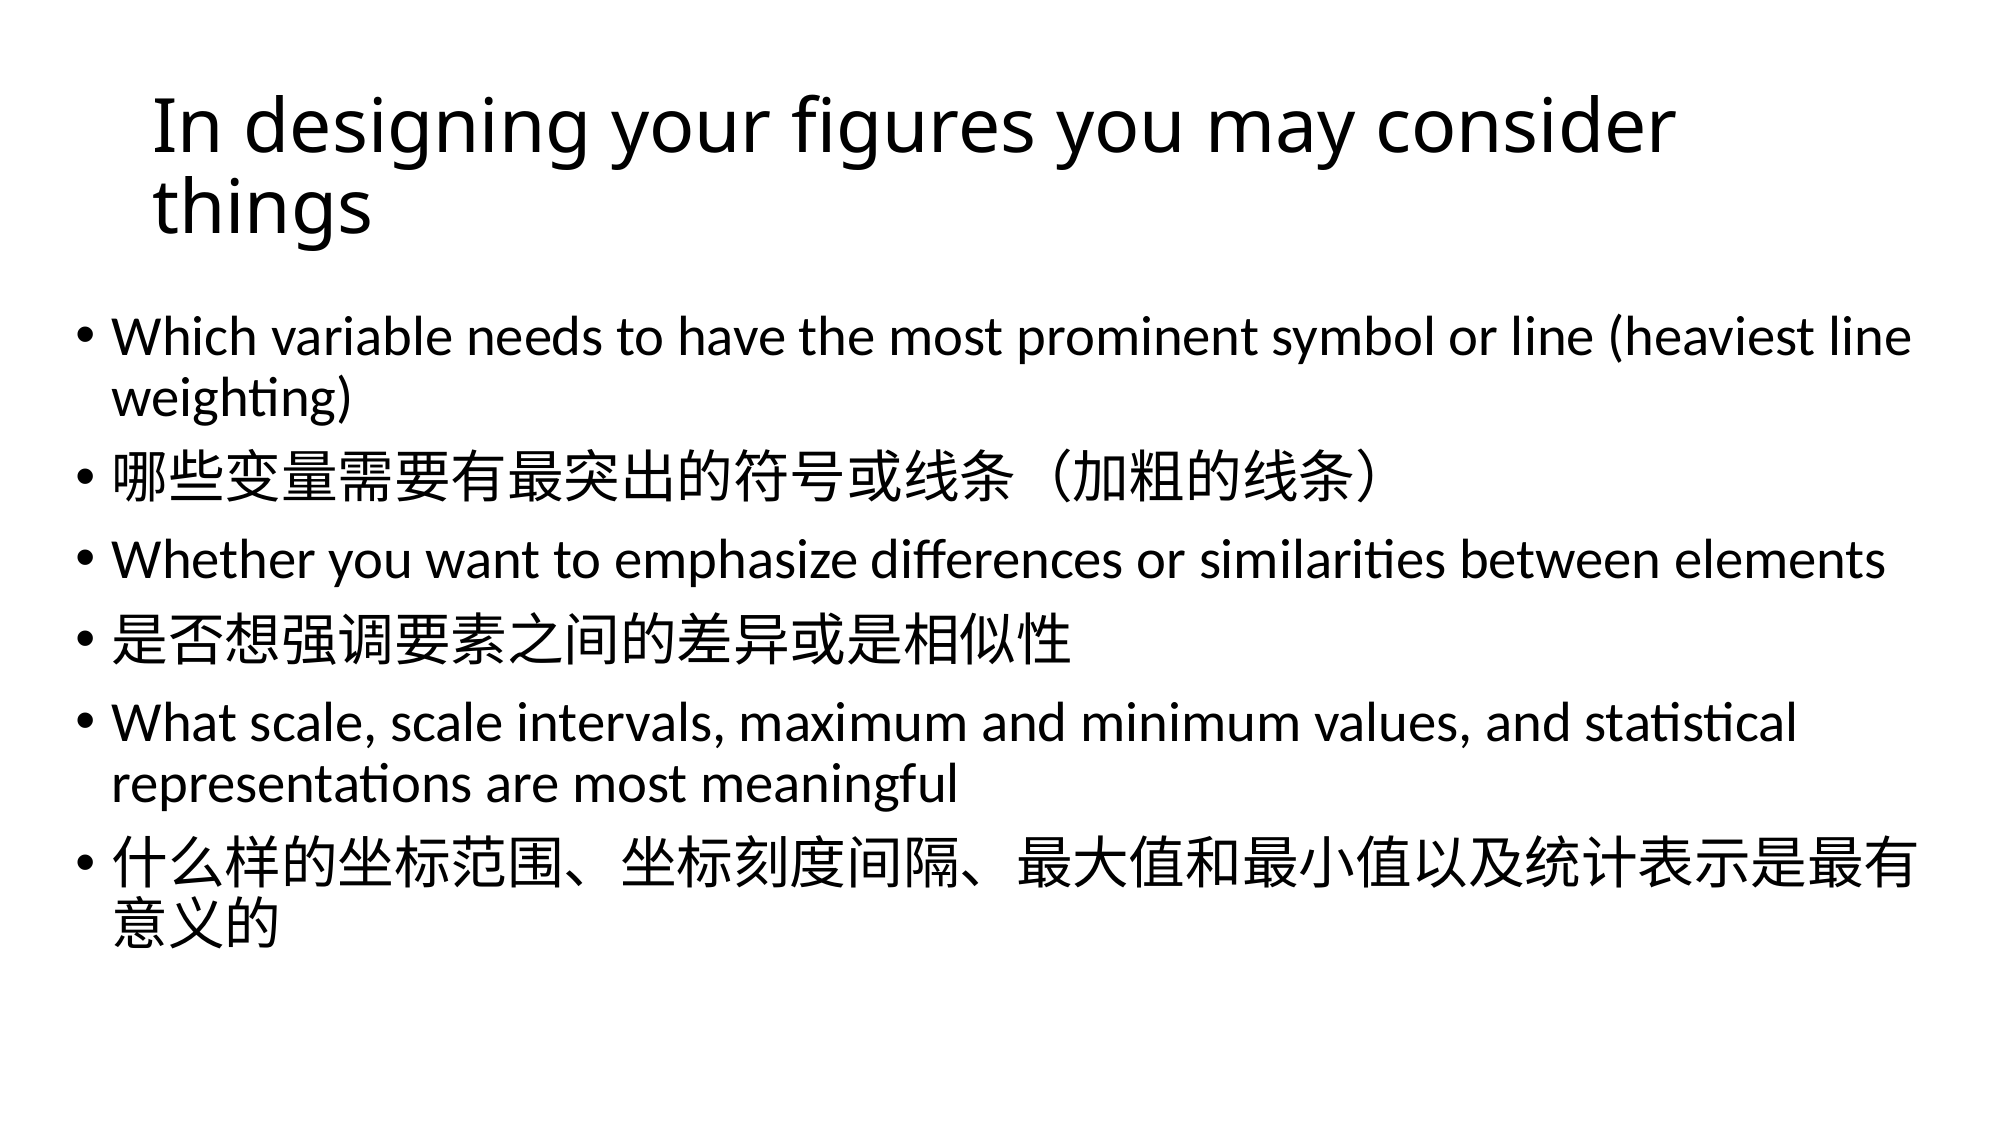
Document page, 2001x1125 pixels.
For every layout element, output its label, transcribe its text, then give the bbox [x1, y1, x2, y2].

title In designing your figures you may consider things [137, 59, 1863, 278]
list Which variable needs to have the most prominent symbol or line (heaviest line weighting) 哪些变量需要有最突出的符号或线条（加粗的线条） Whether you want to emphasize differences or similarities between elements 是否想强调要素之间的差异或是相似性 What scale, scale intervals, maximum and minimum values, and statistical representations are most meaningful 什么样的坐标范围、坐标刻度间隔、最大值和最小值以及统计表示是最有意义的 [60, 299, 1946, 1014]
